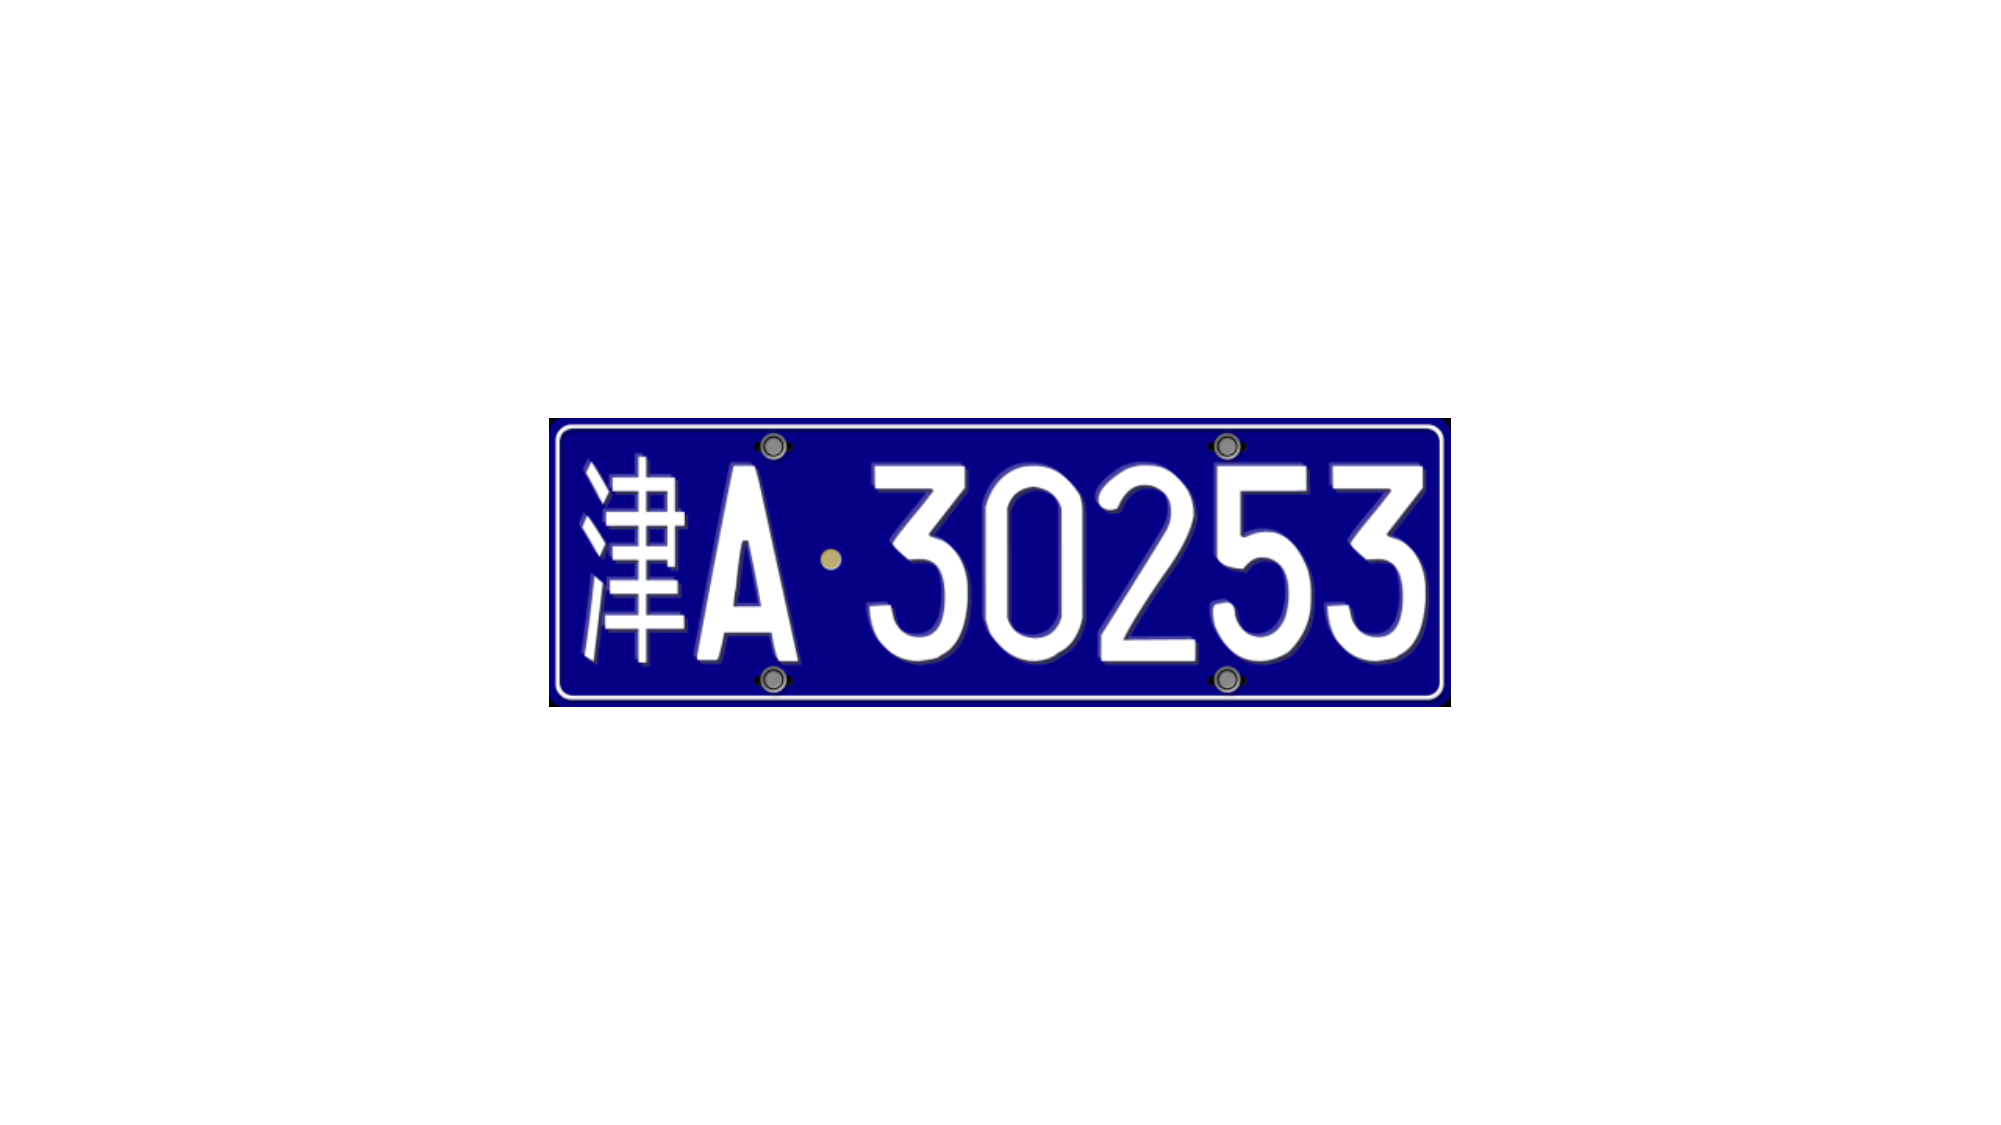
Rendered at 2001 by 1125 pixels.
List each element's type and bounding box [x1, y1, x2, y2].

picture [549, 418, 1451, 707]
